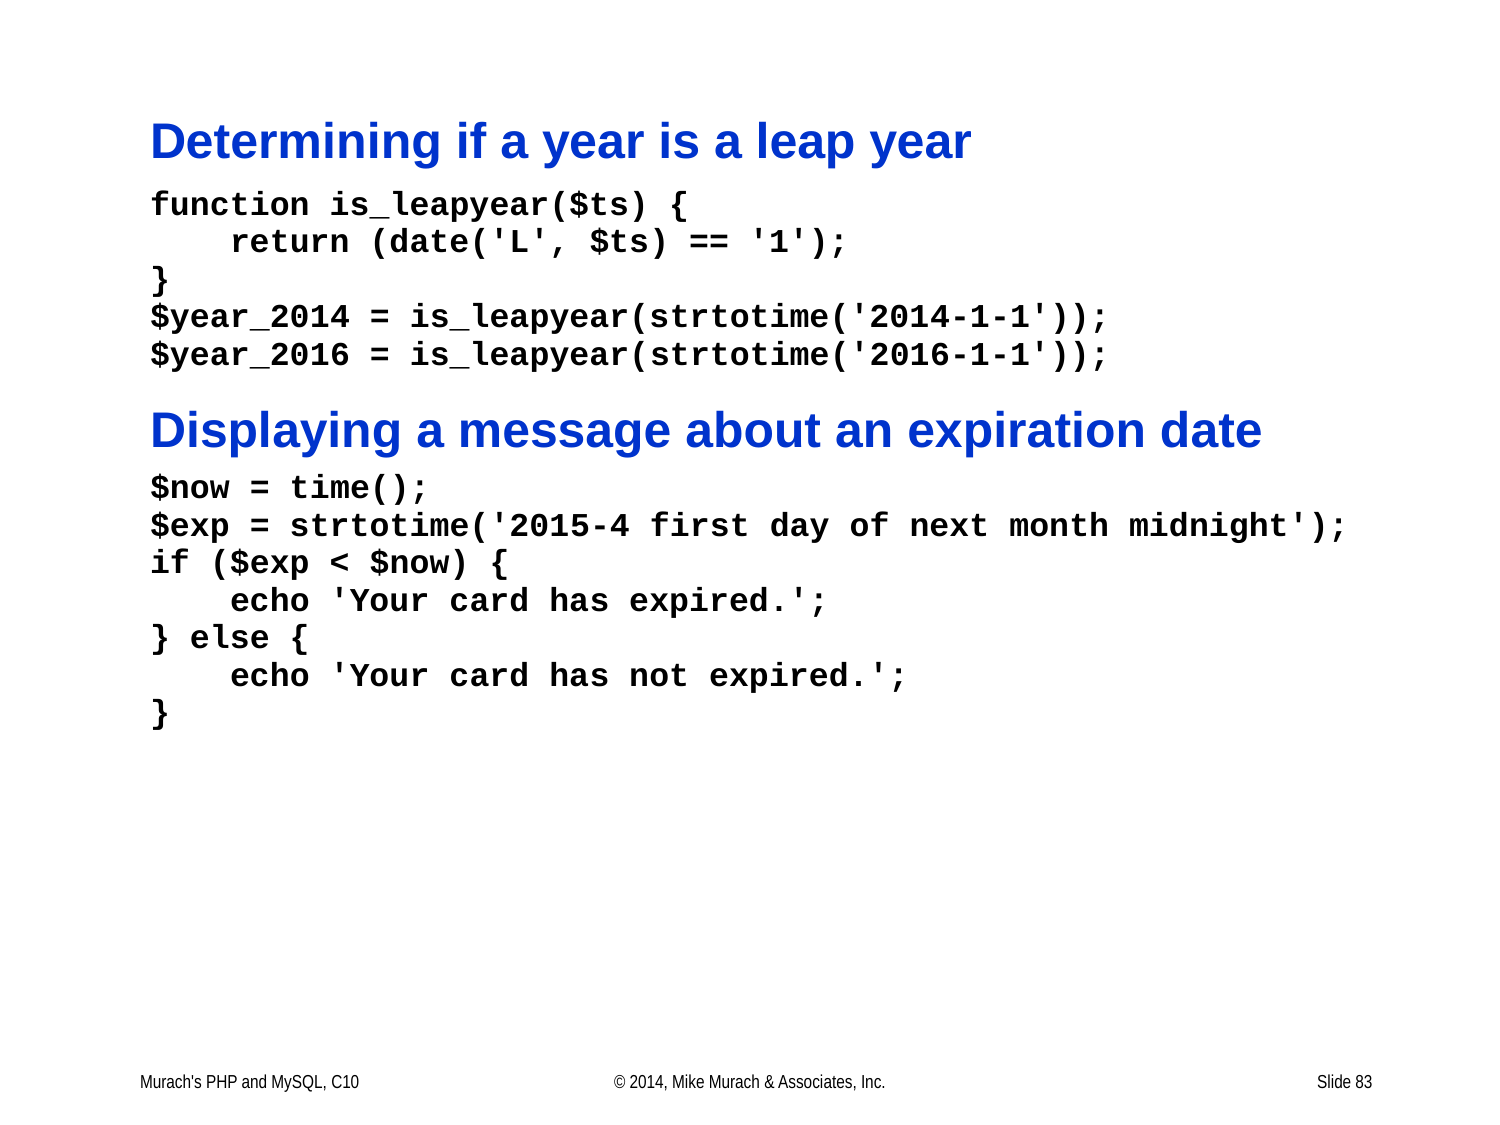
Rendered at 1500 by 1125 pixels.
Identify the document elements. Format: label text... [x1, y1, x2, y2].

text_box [149, 112, 1128, 183]
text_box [149, 187, 1348, 844]
slide_number Slide 83 [1074, 1025, 1388, 1100]
footer © 2014, Mike Murach & Associates, Inc. [474, 1025, 1025, 1100]
slide_number Murach's PHP and MySQL, C10 [125, 1025, 450, 1100]
